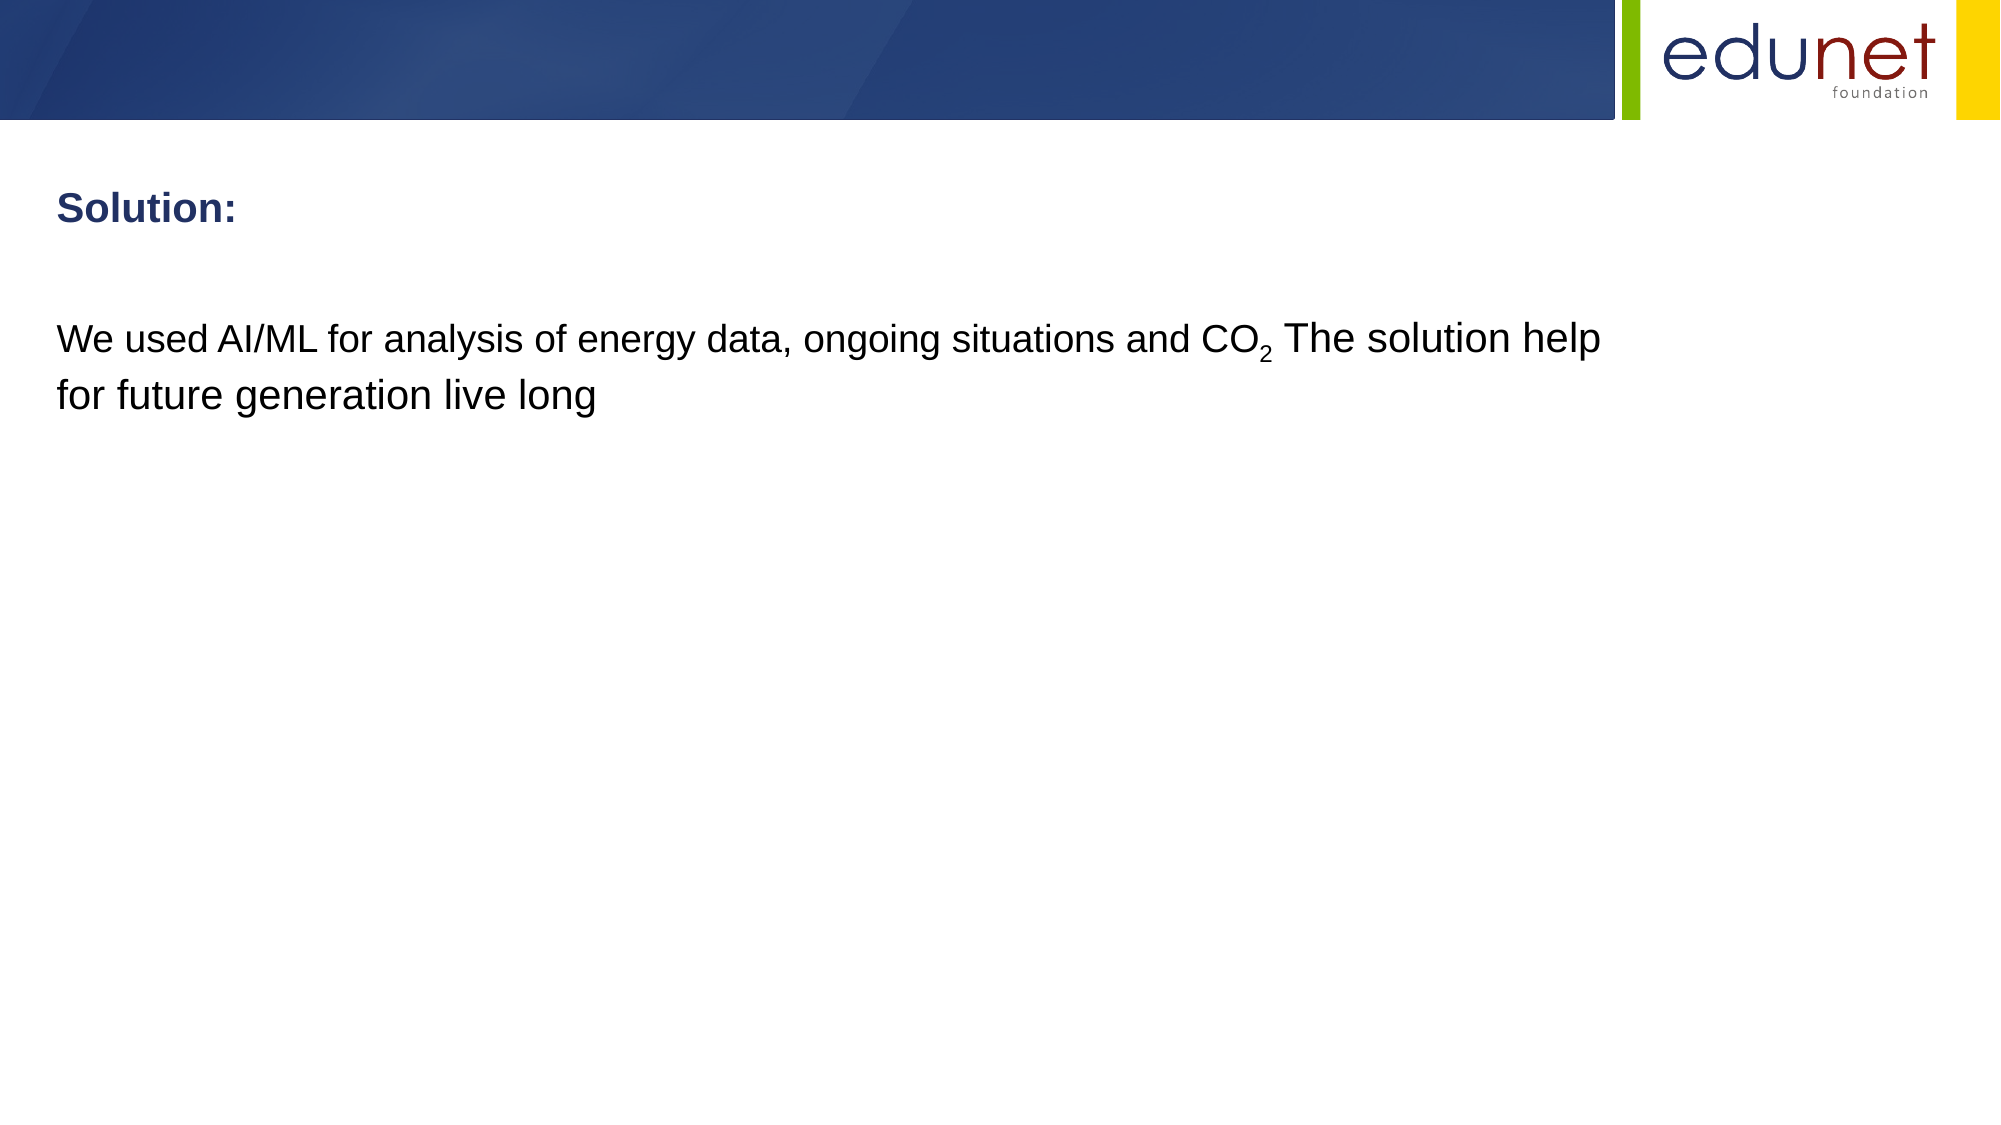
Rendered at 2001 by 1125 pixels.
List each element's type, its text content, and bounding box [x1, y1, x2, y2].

text_box Solution: [41, 172, 1043, 238]
text_box We used AI/ML for analysis of energy data, ongoing situations and CO2 The solution help for future generation live long [41, 303, 1643, 425]
picture [1652, 12, 1948, 108]
